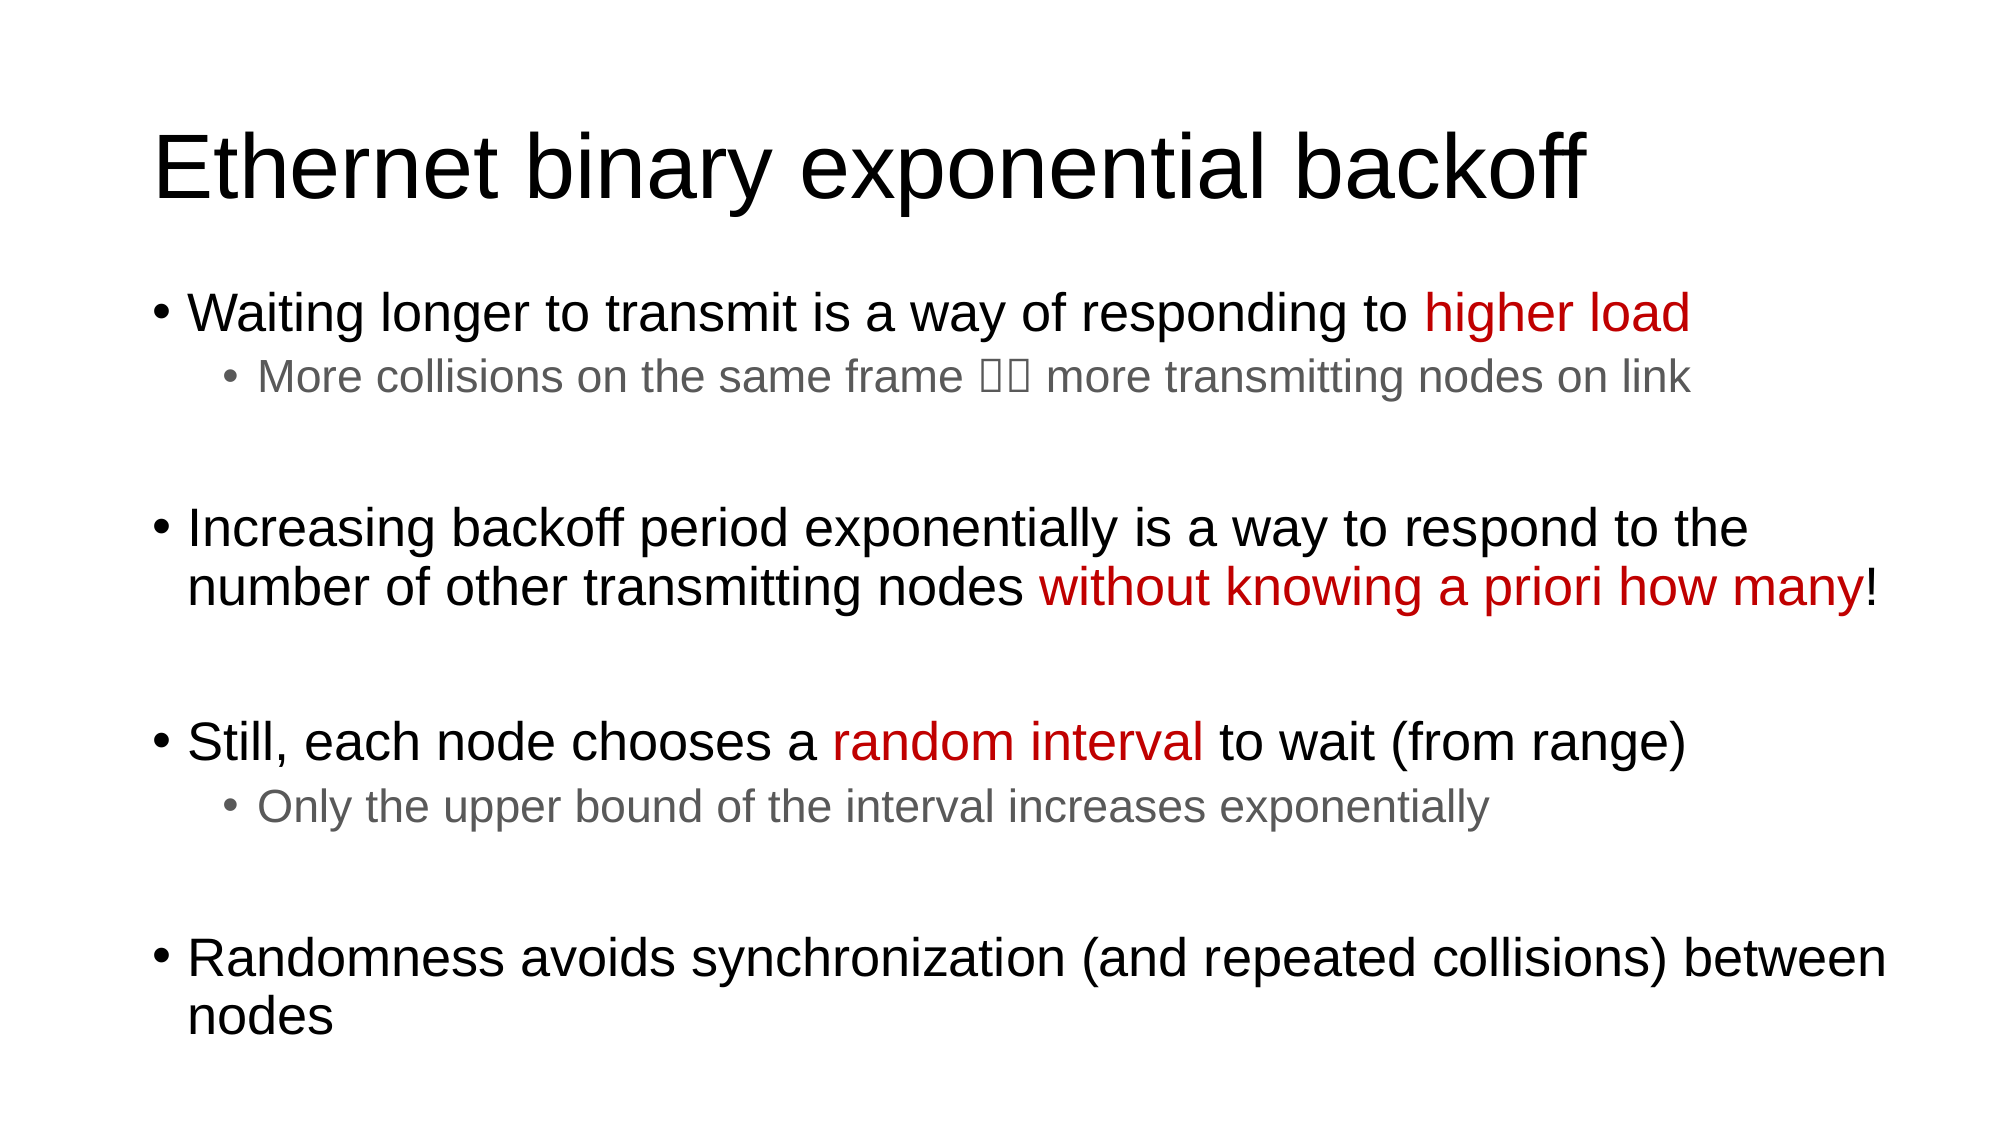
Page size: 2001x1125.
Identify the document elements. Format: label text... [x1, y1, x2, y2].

title Ethernet binary exponential backoff [137, 59, 1863, 277]
list Waiting longer to transmit is a way of responding to higher load More collisions on the same frame  more transmitting nodes on link Increasing backoff period exponentially is a way to respond to the number of other transmitting nodes without knowing a priori how many! Still, each node chooses a random interval to wait (from range) Only the upper bound of the interval increases exponentially Randomness avoids synchronization (and repeated collisions) between nodes [137, 277, 1917, 1100]
